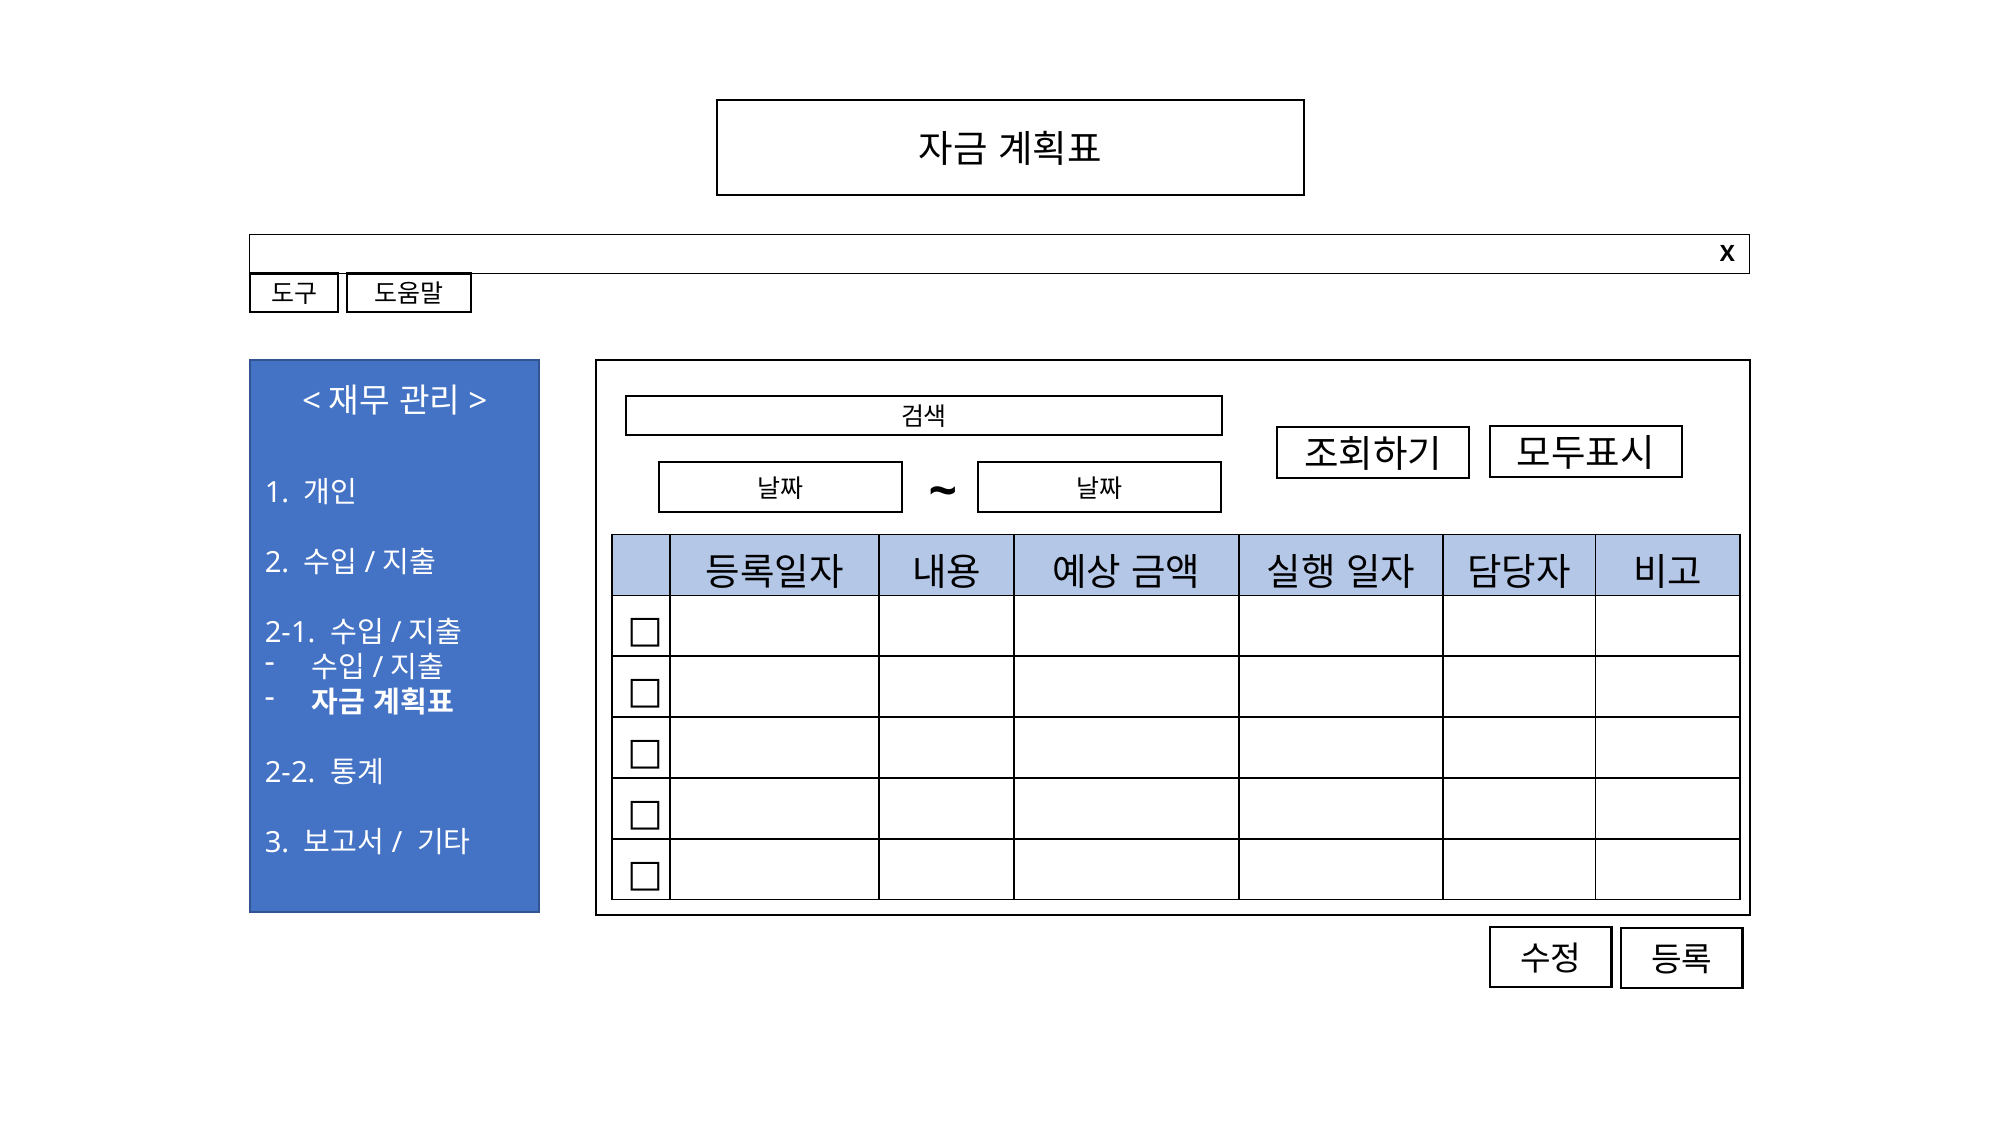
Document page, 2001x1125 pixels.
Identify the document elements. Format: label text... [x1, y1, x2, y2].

table_cell [1240, 840, 1442, 899]
table_cell [1240, 657, 1442, 716]
table_cell [671, 596, 878, 655]
table_cell [1444, 718, 1595, 777]
table_cell □ [613, 779, 669, 838]
text_box 자금 계획표 [716, 99, 1305, 196]
table_cell [1015, 840, 1238, 899]
table_header [613, 535, 669, 595]
table_header 내용 [880, 535, 1013, 595]
table_header 예상 금액 [1015, 535, 1238, 595]
text_box ~ [913, 451, 971, 527]
table_cell [1596, 840, 1739, 899]
text_box 수정 [1489, 926, 1613, 988]
table_cell [1444, 779, 1595, 838]
text_box 모두표시 [1489, 425, 1683, 478]
table_cell [880, 779, 1013, 838]
text_box 날짜 [977, 461, 1222, 513]
table_header 실행 일자 [1240, 535, 1442, 595]
table_cell [880, 718, 1013, 777]
text_box 도구 [249, 272, 339, 313]
table_cell [1444, 657, 1595, 716]
table_cell [1596, 596, 1739, 655]
table_cell [1015, 657, 1238, 716]
text_box 조회하기 [1276, 426, 1470, 479]
table_cell □ [613, 657, 669, 716]
table_cell □ [613, 596, 669, 655]
text_box 날짜 [658, 461, 903, 513]
table_cell □ [613, 840, 669, 899]
table_cell [880, 657, 1013, 716]
table_cell [1596, 779, 1739, 838]
table_cell [1015, 596, 1238, 655]
table_header 비고 [1596, 535, 1739, 595]
text_box <재무 관리> 1. 개인 2. 수입/지출 2-1. 수입/지출 수입/지출 자금 계획표 2-2. 통계 3. 보고서/ 기타 [249, 359, 540, 913]
table_cell [671, 657, 878, 716]
table_cell [1596, 718, 1739, 777]
title X [249, 234, 1750, 274]
text_box 도움말 [346, 272, 472, 313]
table_cell [1240, 718, 1442, 777]
table_cell [1444, 596, 1595, 655]
text_box [595, 359, 1751, 916]
table_cell □ [613, 718, 669, 777]
table_cell [671, 718, 878, 777]
table_cell [1596, 657, 1739, 716]
table_cell [1015, 718, 1238, 777]
table_cell [1240, 596, 1442, 655]
table_cell [1015, 779, 1238, 838]
table_header 담당자 [1444, 535, 1595, 595]
table_cell [1444, 840, 1595, 899]
table_cell [671, 840, 878, 899]
table_cell [671, 779, 878, 838]
table_header 등록일자 [671, 535, 878, 595]
table_cell [1240, 779, 1442, 838]
text_box 검색 [625, 395, 1223, 436]
table_cell [880, 596, 1013, 655]
text_box 등록 [1620, 927, 1744, 989]
table_cell [880, 840, 1013, 899]
